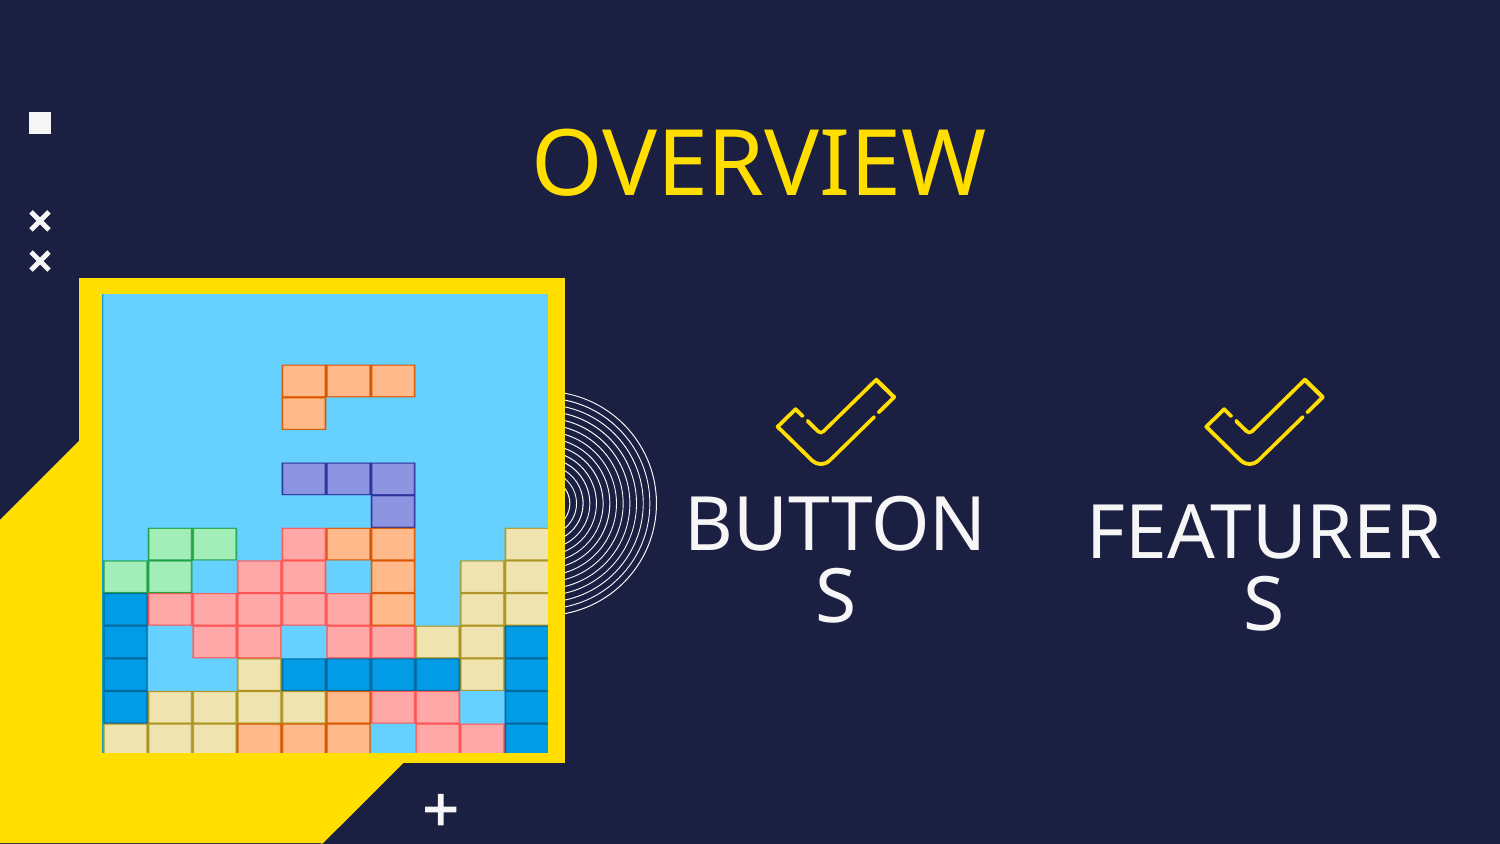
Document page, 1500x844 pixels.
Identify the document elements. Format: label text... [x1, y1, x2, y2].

title OVERVIEW [116, 88, 1403, 232]
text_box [1203, 377, 1326, 467]
subtitle BUTTONS [659, 477, 1013, 625]
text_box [775, 377, 897, 467]
subtitle FEATURERS [1062, 485, 1467, 562]
picture [102, 294, 549, 754]
